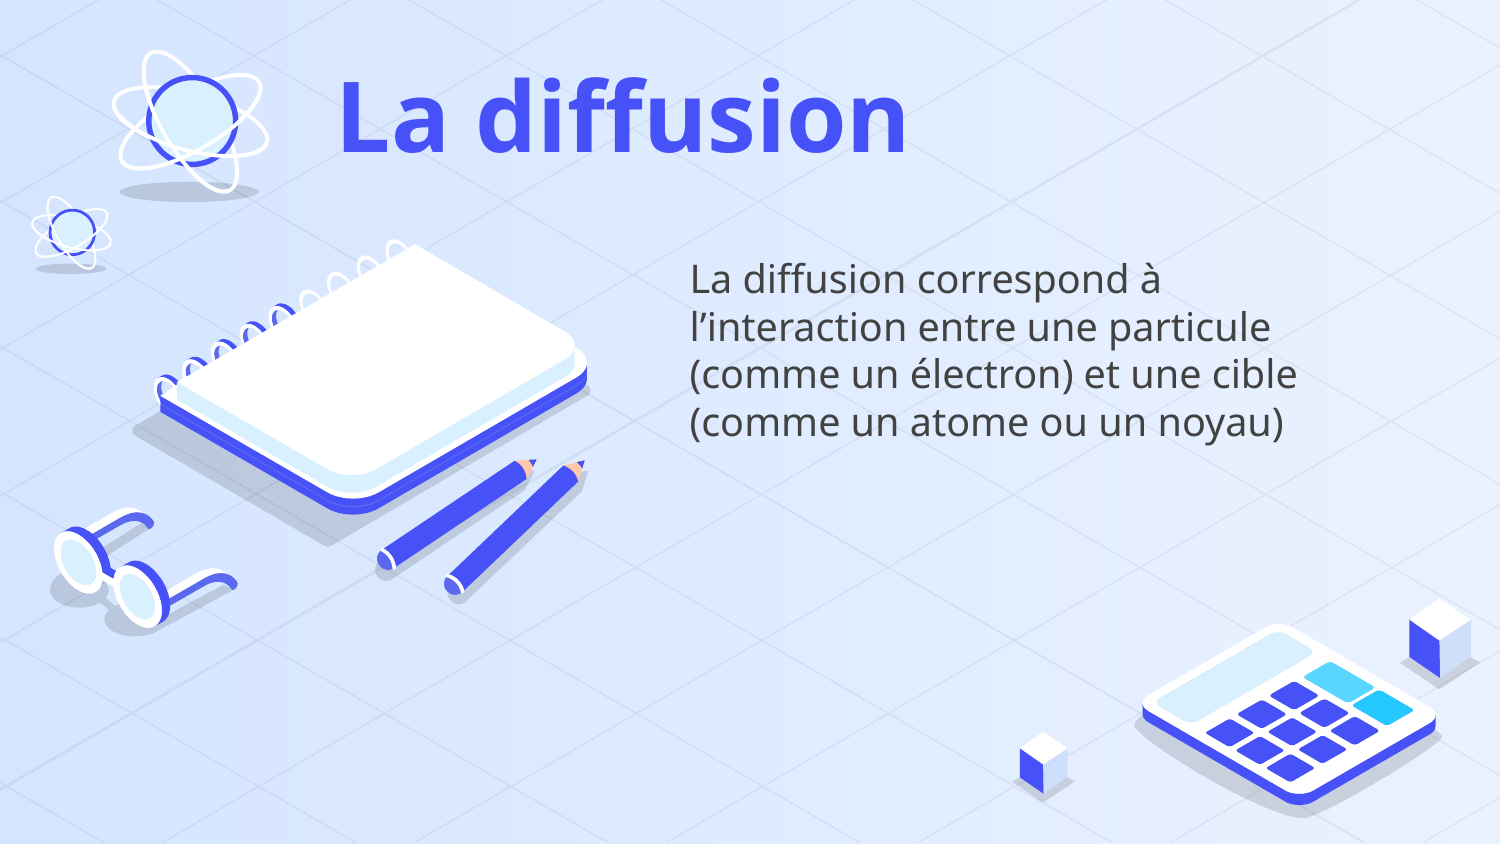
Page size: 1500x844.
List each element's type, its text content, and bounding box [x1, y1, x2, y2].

text_box La diffusion correspond à l’interaction entre une particule (comme un électron) et une cible (comme un atome ou un noyau) [674, 239, 1349, 549]
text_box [132, 239, 591, 605]
title La diffusion [320, 34, 1474, 193]
